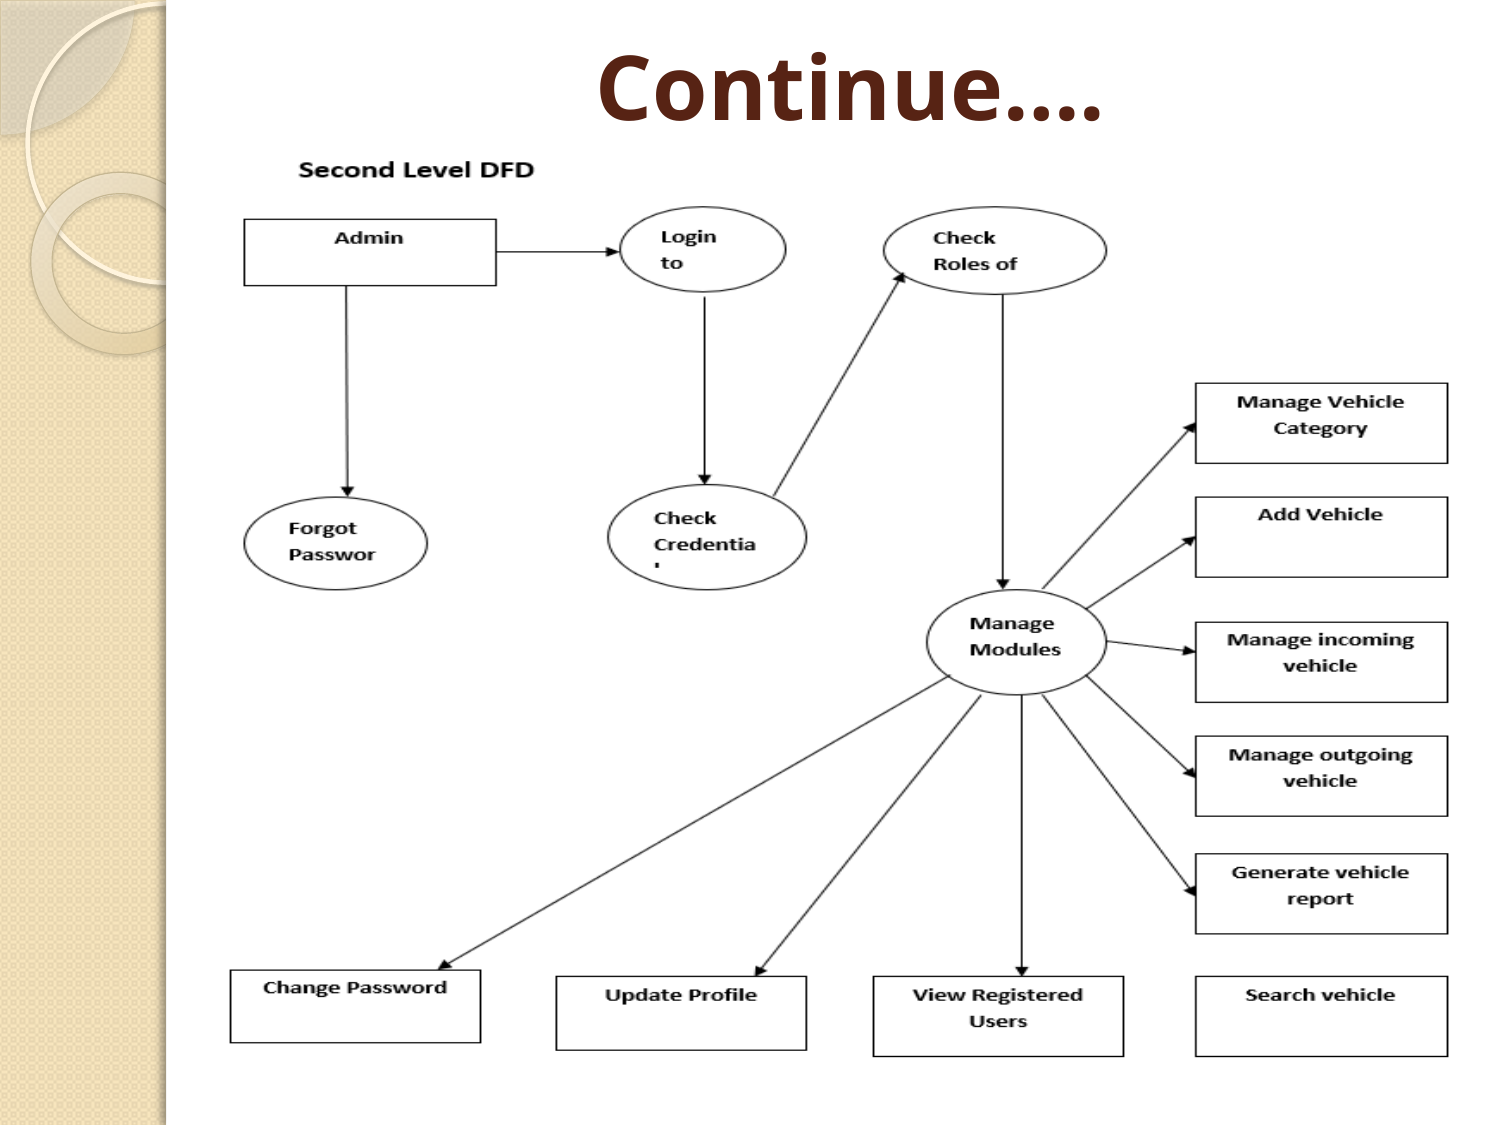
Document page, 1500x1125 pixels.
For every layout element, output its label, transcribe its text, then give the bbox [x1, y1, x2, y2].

picture [218, 160, 1466, 1067]
title Continue…. [235, 0, 1466, 158]
